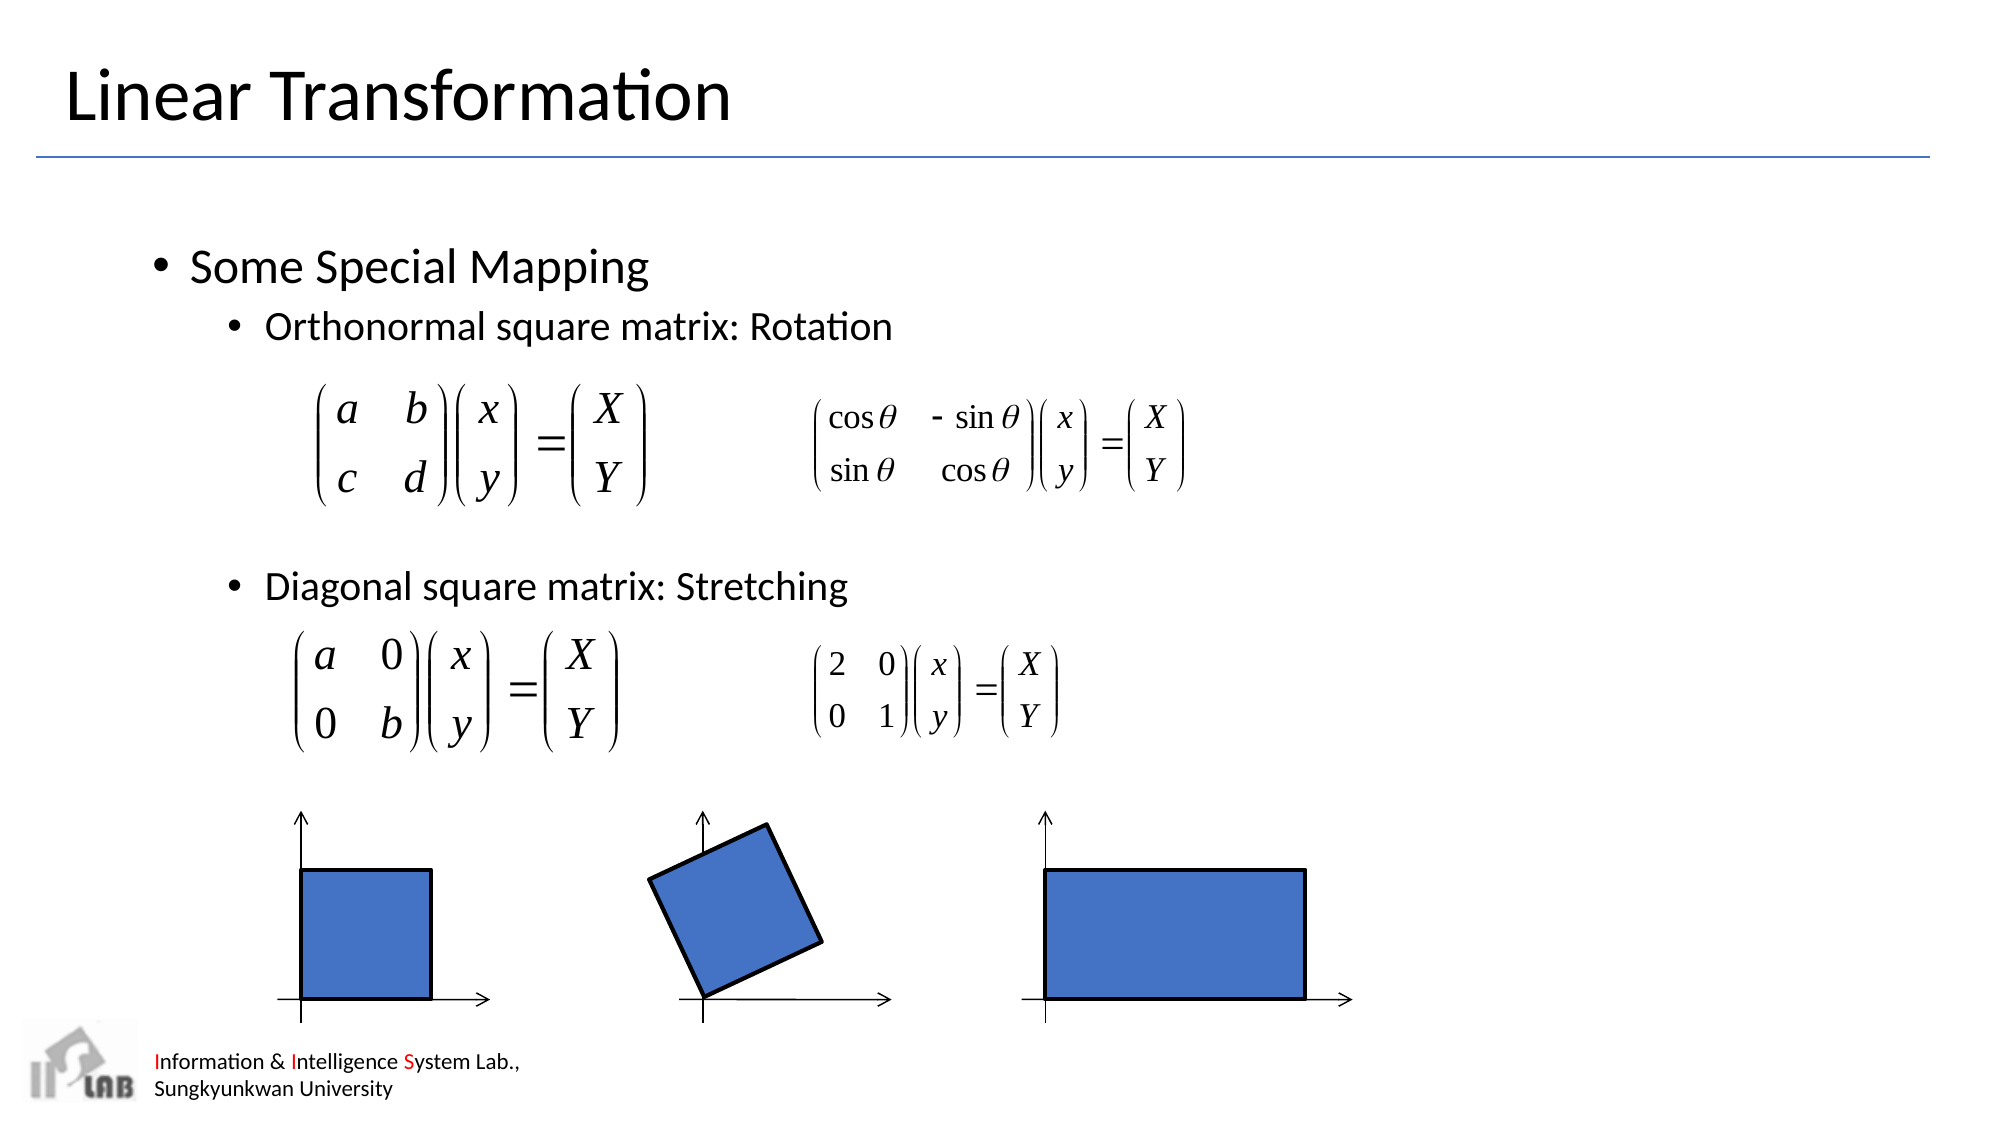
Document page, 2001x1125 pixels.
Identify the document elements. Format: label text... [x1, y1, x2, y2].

title Linear Transformation [50, 35, 2000, 158]
picture [21, 1019, 138, 1103]
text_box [307, 376, 660, 515]
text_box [1021, 810, 1353, 1024]
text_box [277, 810, 491, 1024]
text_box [807, 639, 1069, 745]
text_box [670, 810, 892, 1024]
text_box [807, 393, 1193, 498]
list Some Special Mapping Orthonormal square matrix: Rotation Diagonal square matrix: Stretching [137, 233, 1863, 1014]
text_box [285, 623, 630, 761]
